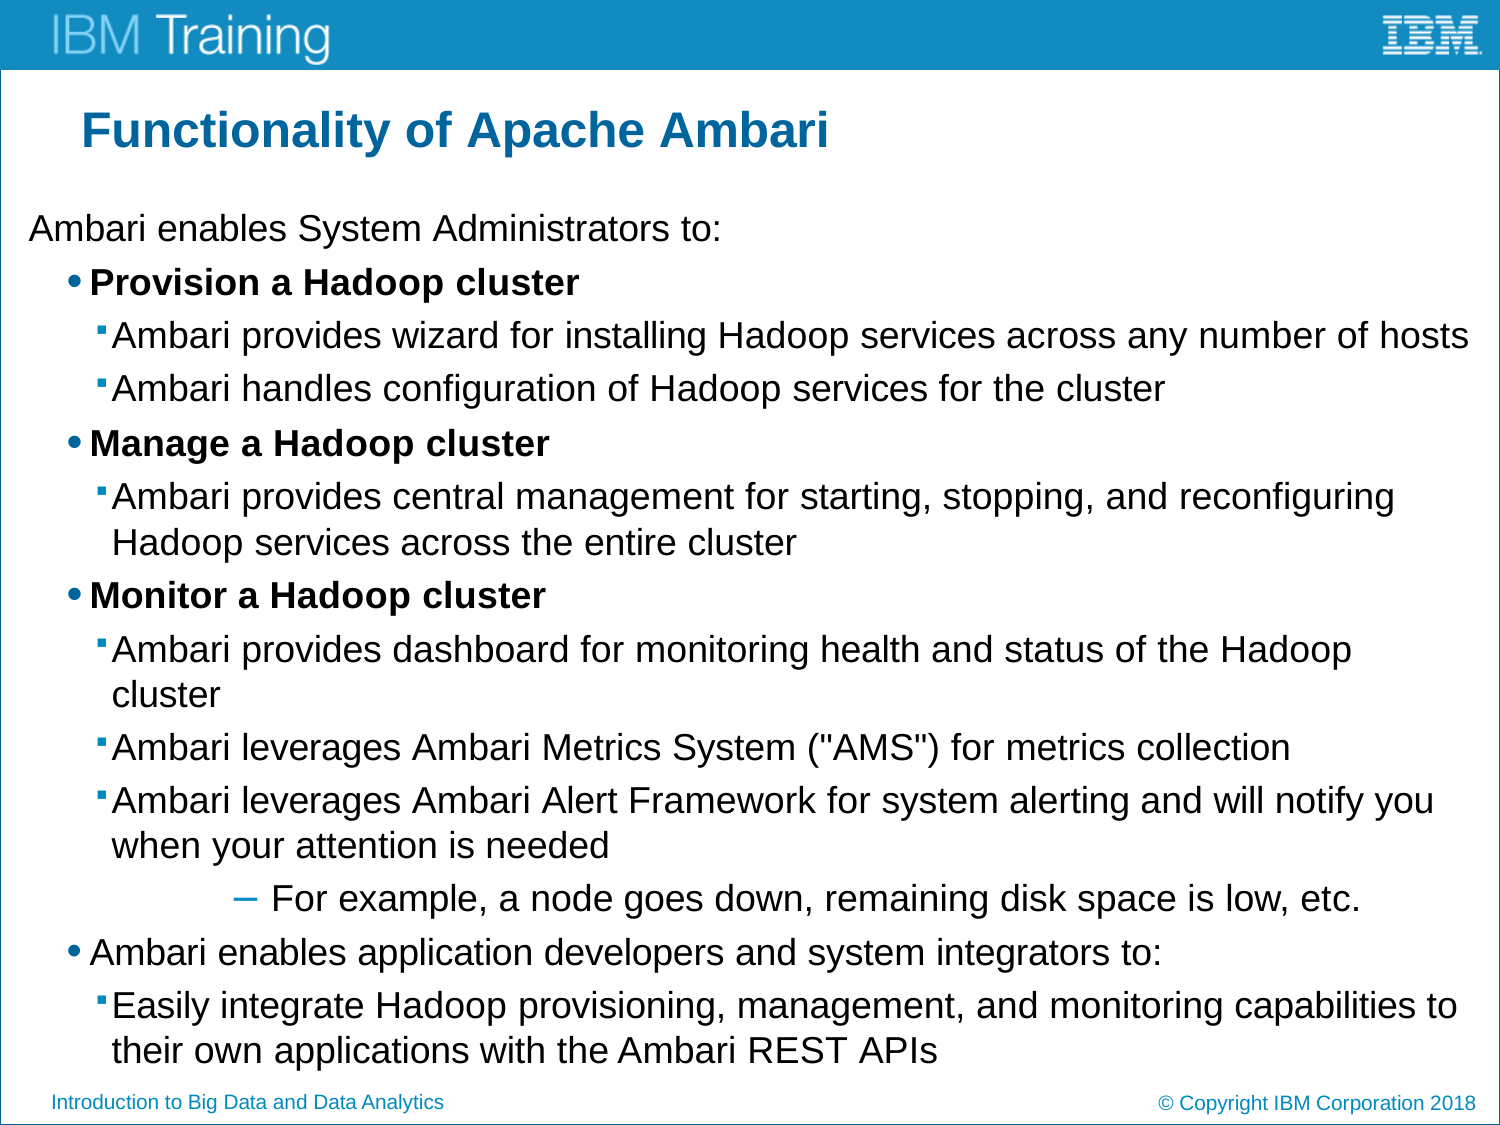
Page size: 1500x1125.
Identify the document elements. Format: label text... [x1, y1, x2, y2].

picture [0, 0, 1500, 70]
title Functionality of Apache Ambari [36, 75, 1485, 180]
picture [1167, 1096, 1173, 1109]
list Ambari enables System Administrators to: Provision a Hadoop cluster Ambari provides wizard for installing Hadoop services across any number of hosts Ambari handles configuration of Hadoop services for the cluster Manage a Hadoop cluster Ambari provides central management for starting, stopping, and reconfiguring Hadoop services across the entire cluster Monitor a Hadoop cluster Ambari provides dashboard for monitoring health and status of the Hadoop cluster Ambari leverages Ambari Metrics System ("AMS") for metrics collection Ambari leverages Ambari Alert Framework for system alerting and will notify you when your attention is needed − For example, a node goes down, remaining disk space is low, etc. Ambari enables application developers and system integrators to: Easily integrate Hadoop provisioning, management, and monitoring capabilities to their own applications with the Ambari REST APIs [0, 196, 1500, 1076]
picture [1158, 1095, 1166, 1109]
